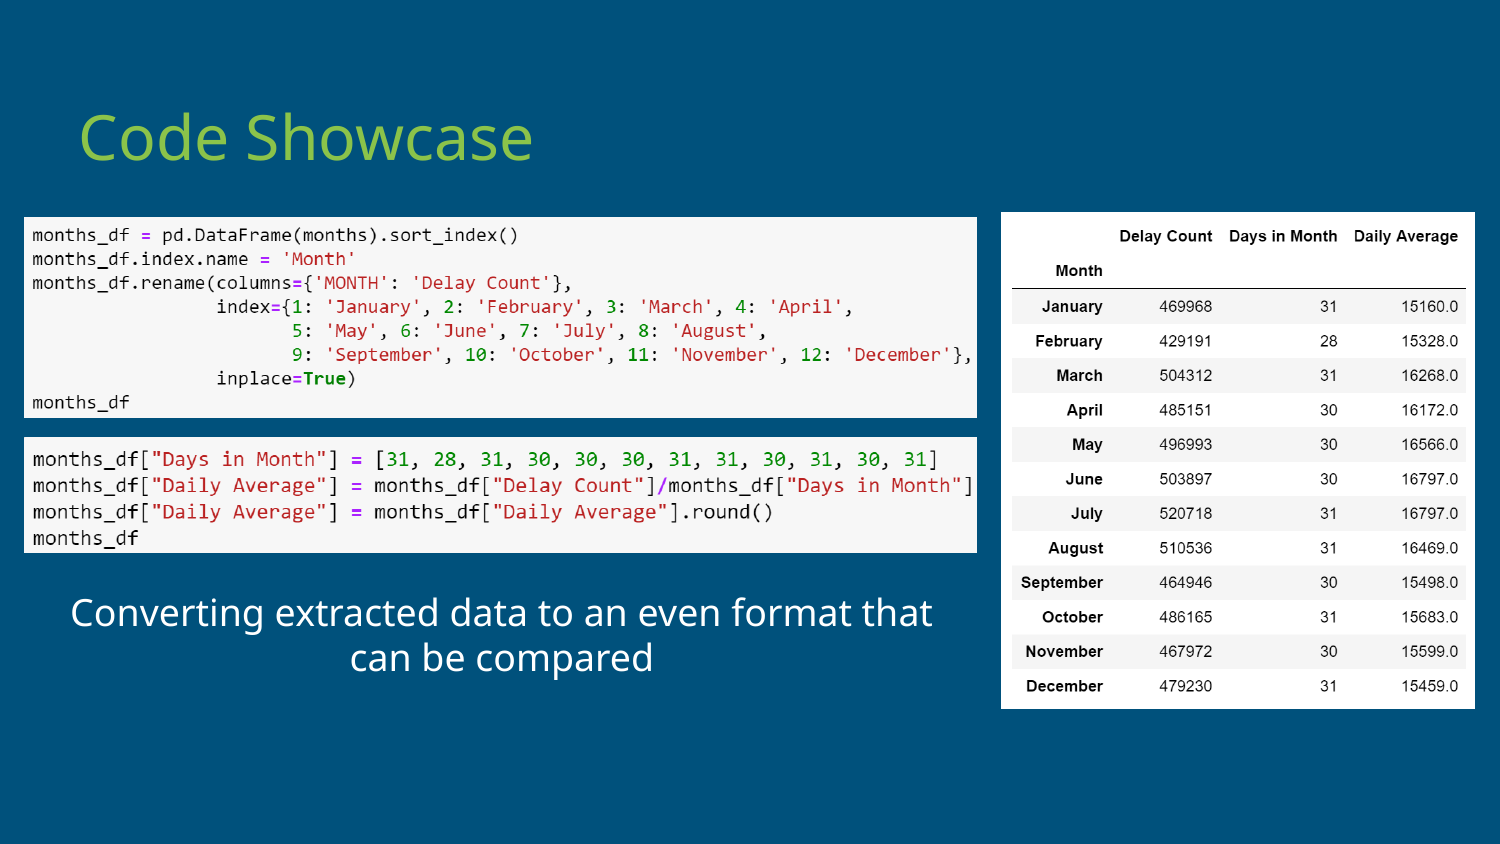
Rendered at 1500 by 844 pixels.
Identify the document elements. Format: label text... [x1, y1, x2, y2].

text_box Converting extracted data to an even format that can be compared [27, 574, 977, 689]
picture [1002, 213, 1474, 708]
picture [25, 218, 976, 417]
picture [25, 438, 976, 552]
title Code Showcase [63, 75, 1437, 188]
